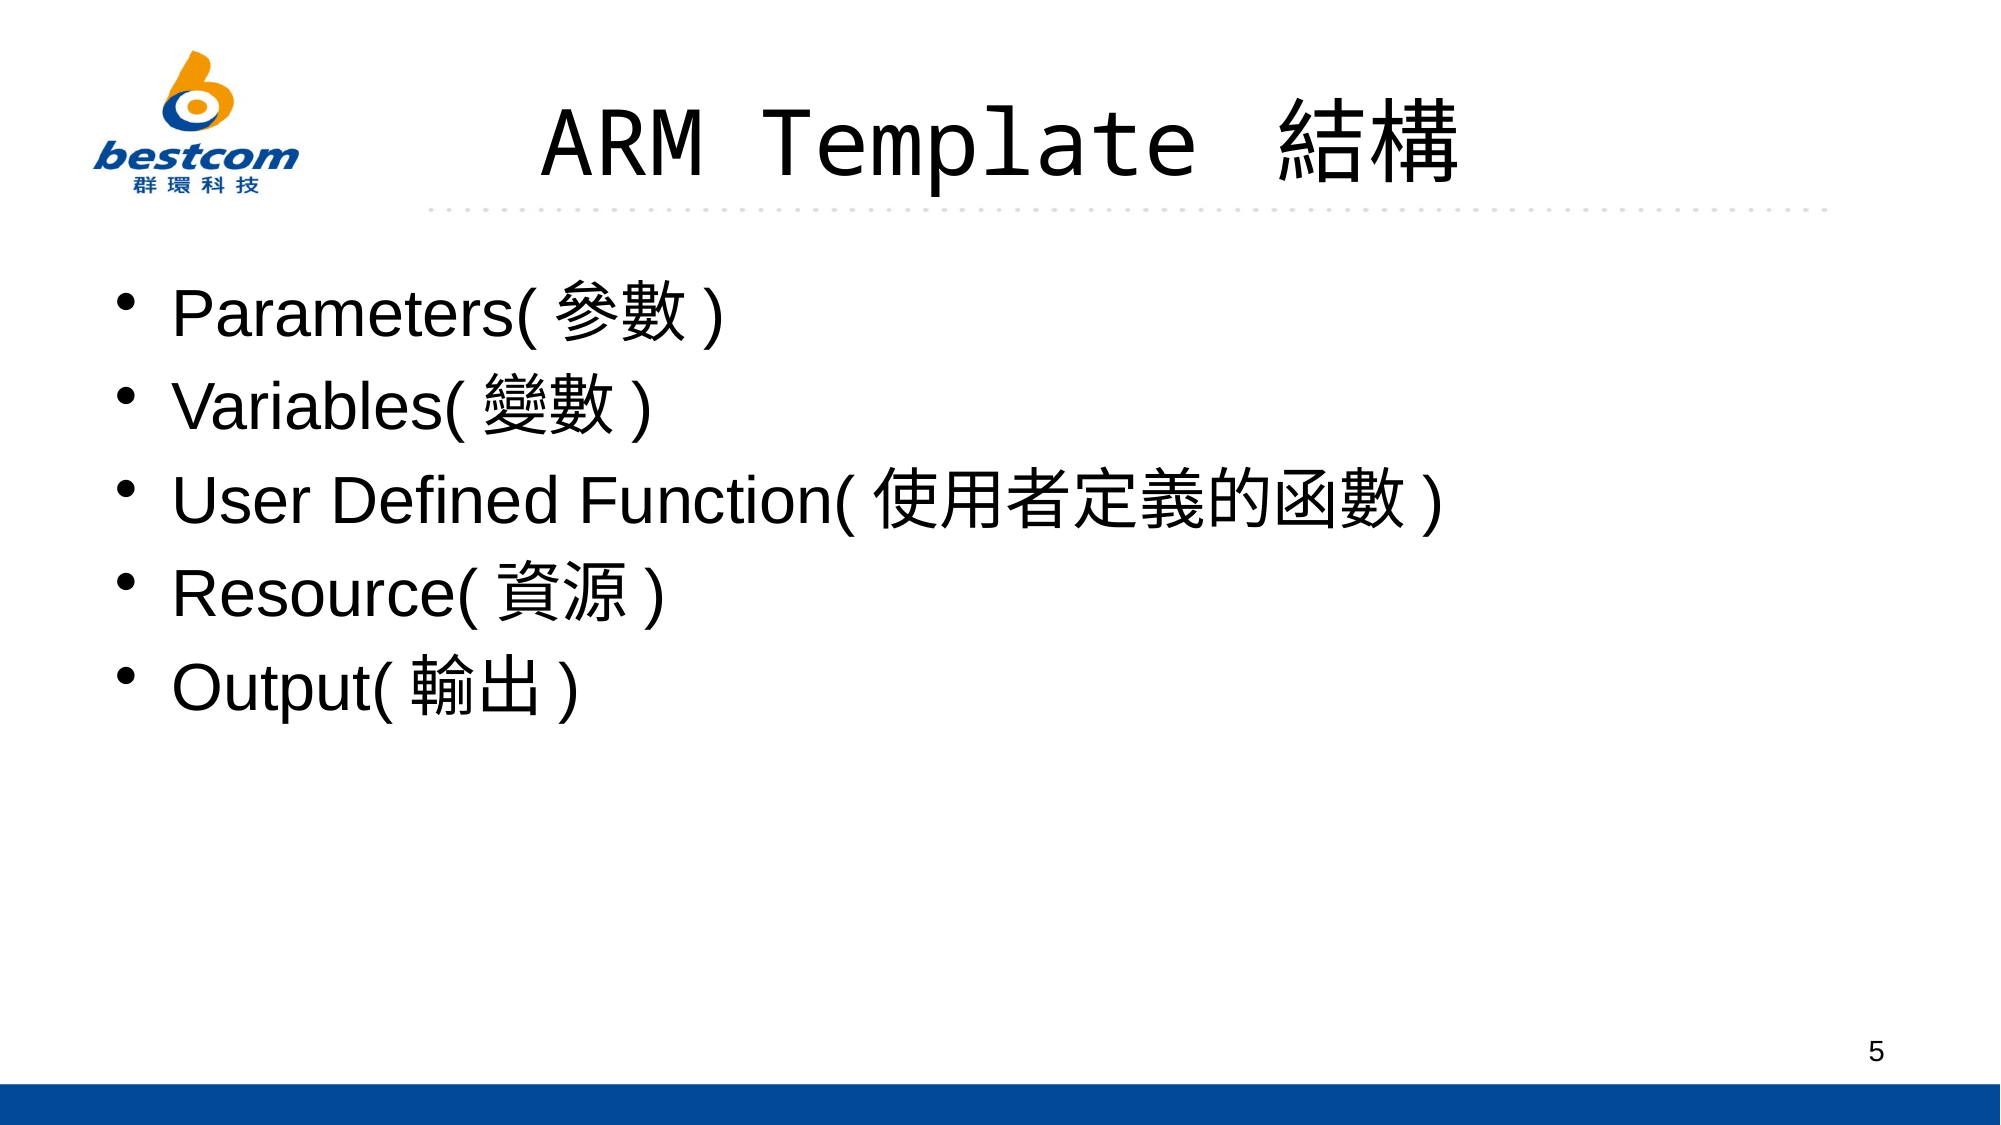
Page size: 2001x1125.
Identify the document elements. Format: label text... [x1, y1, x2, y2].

slide_number 5 [1433, 1024, 1900, 1103]
list Parameters(參數) Variables(變數) User Defined Function(使用者定義的函數) Resource(資源) Output(輸出) [99, 262, 1900, 1005]
picture [0, 7, 2000, 1125]
title ARM Template 結構 [99, 45, 1900, 233]
